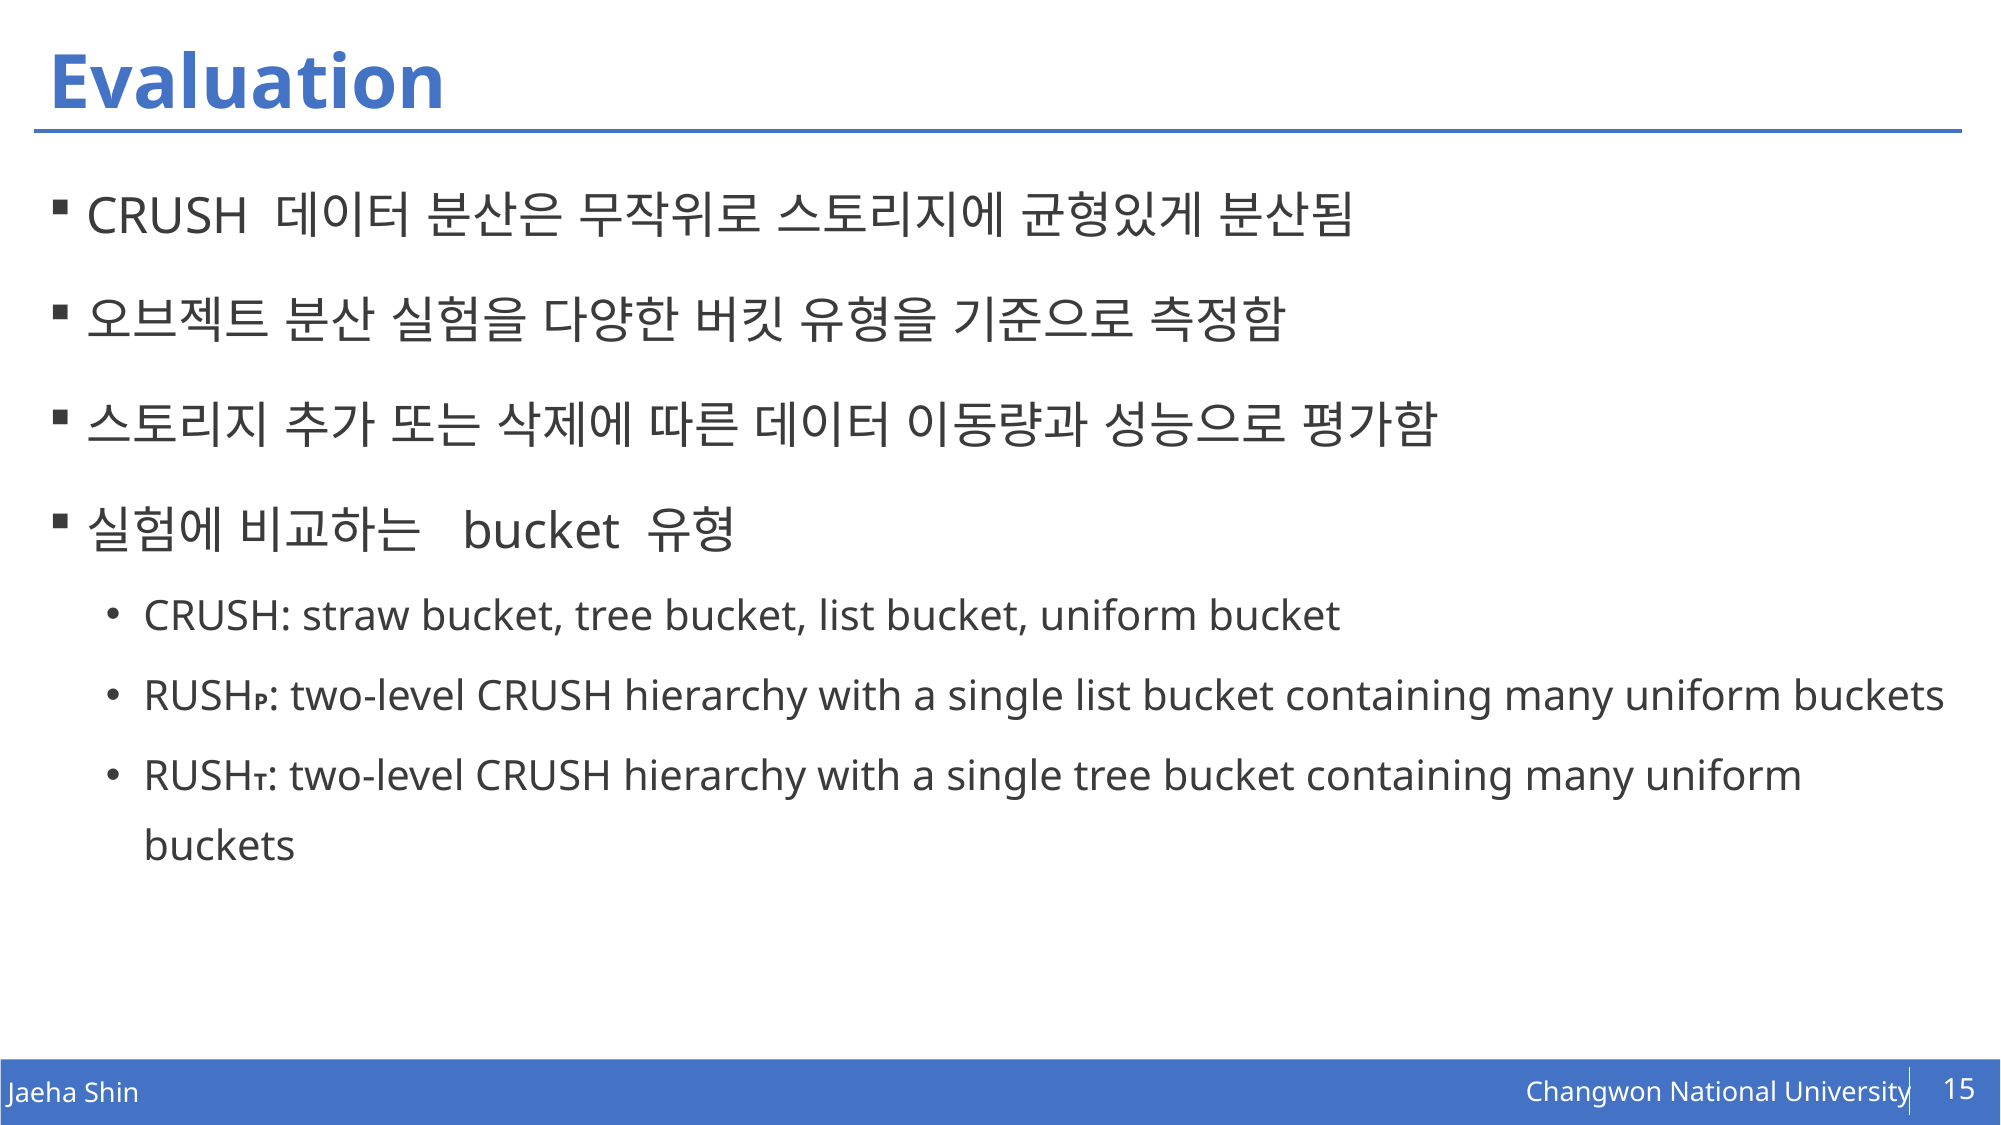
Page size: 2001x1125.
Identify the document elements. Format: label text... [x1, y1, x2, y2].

slide_number 15 [1922, 1060, 1996, 1121]
list CRUSH 데이터 분산은 무작위로 스토리지에 균형있게 분산됨 오브젝트 분산 실험을 다양한 버킷 유형을 기준으로 측정함 스토리지 추가 또는 삭제에 따른 데이터 이동량과 성능으로 평가함 실험에 비교하는 bucket 유형 CRUSH: straw bucket, tree bucket, list bucket, uniform bucket RUSHP: two-level CRUSH hierarchy with a single list bucket containing many uniform buckets RUSHT: two-level CRUSH hierarchy with a single tree bucket containing many uniform buckets [33, 152, 1963, 997]
title Evaluation [33, 27, 1963, 143]
